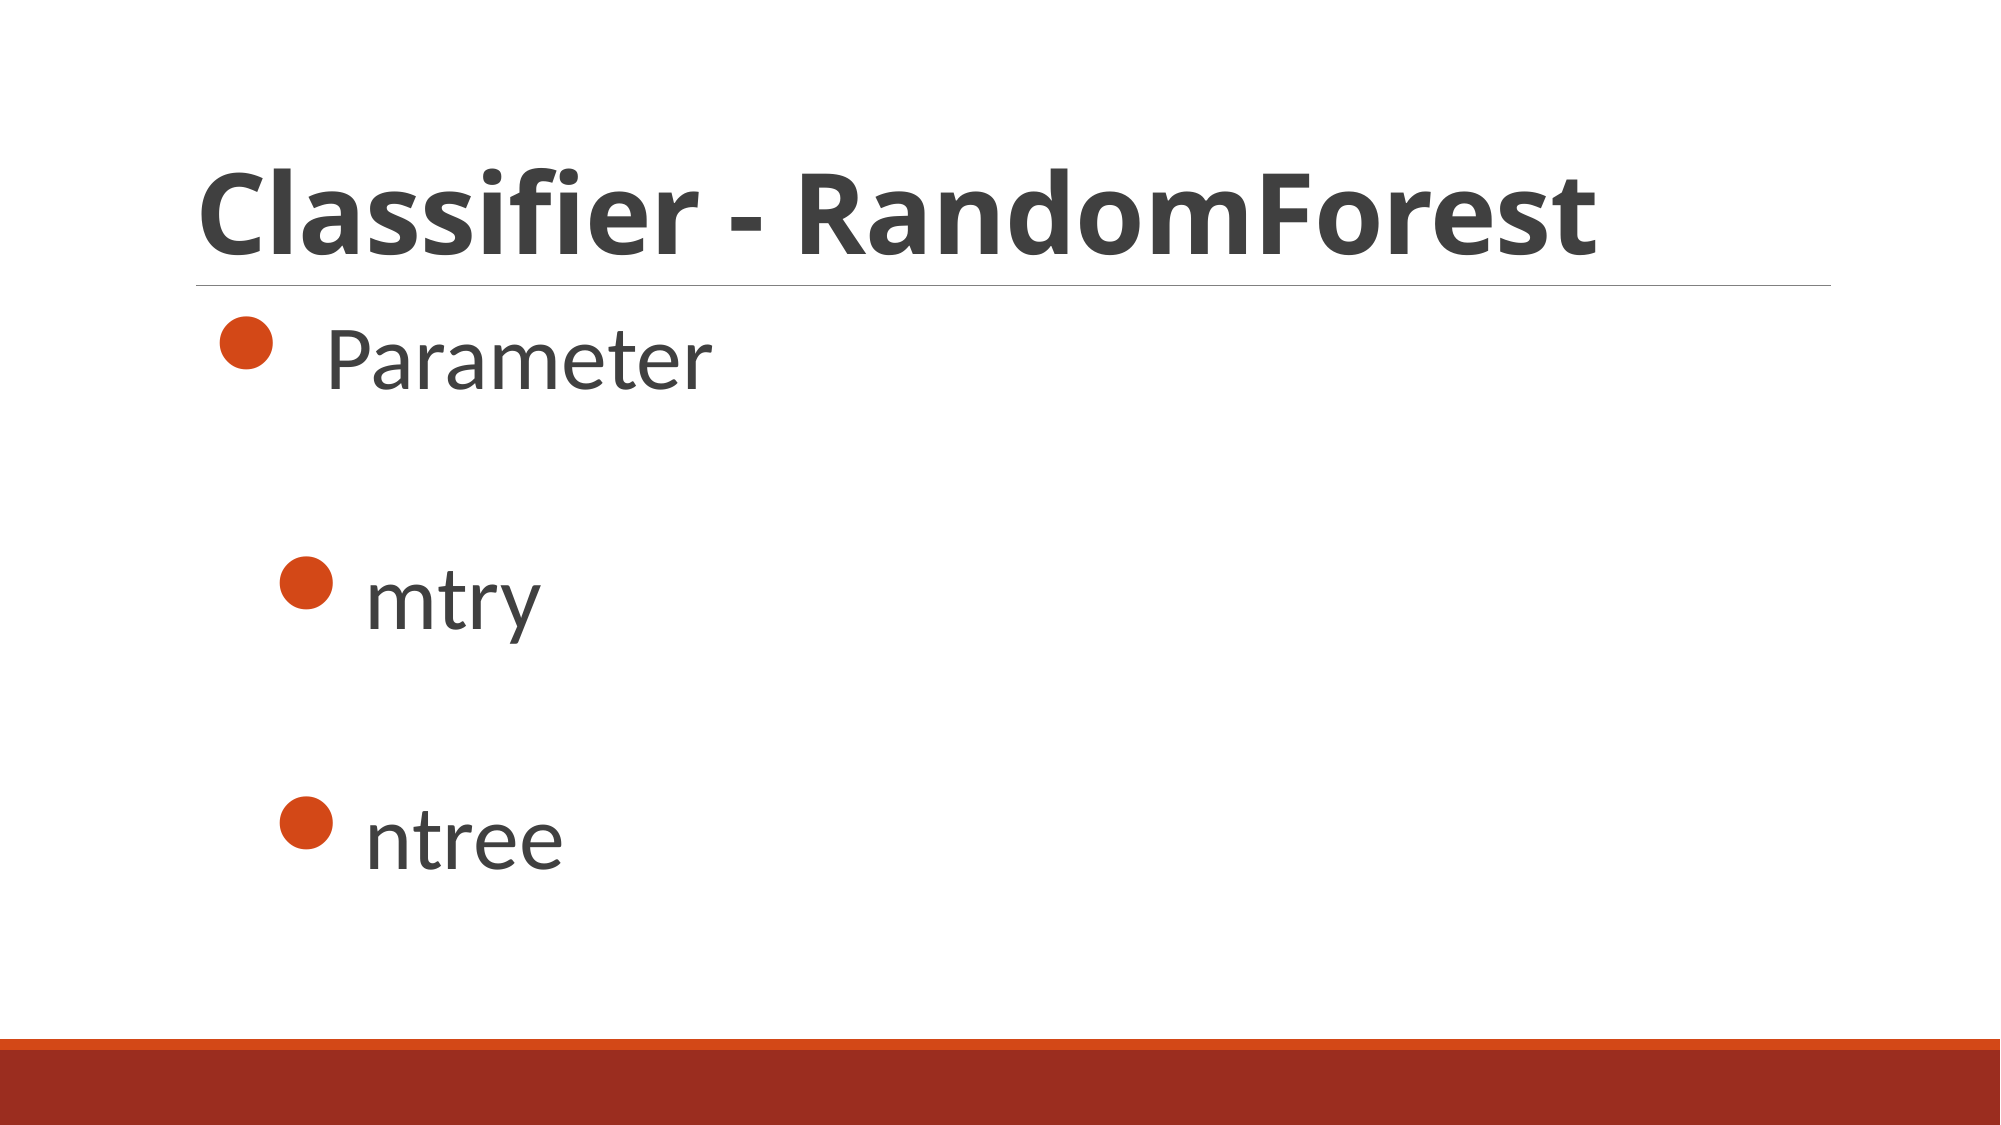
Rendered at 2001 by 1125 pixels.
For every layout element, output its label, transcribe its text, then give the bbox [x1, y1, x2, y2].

list Parameter mtry ntree [180, 302, 1830, 963]
title Classifier - RandomForest [180, 47, 1830, 285]
